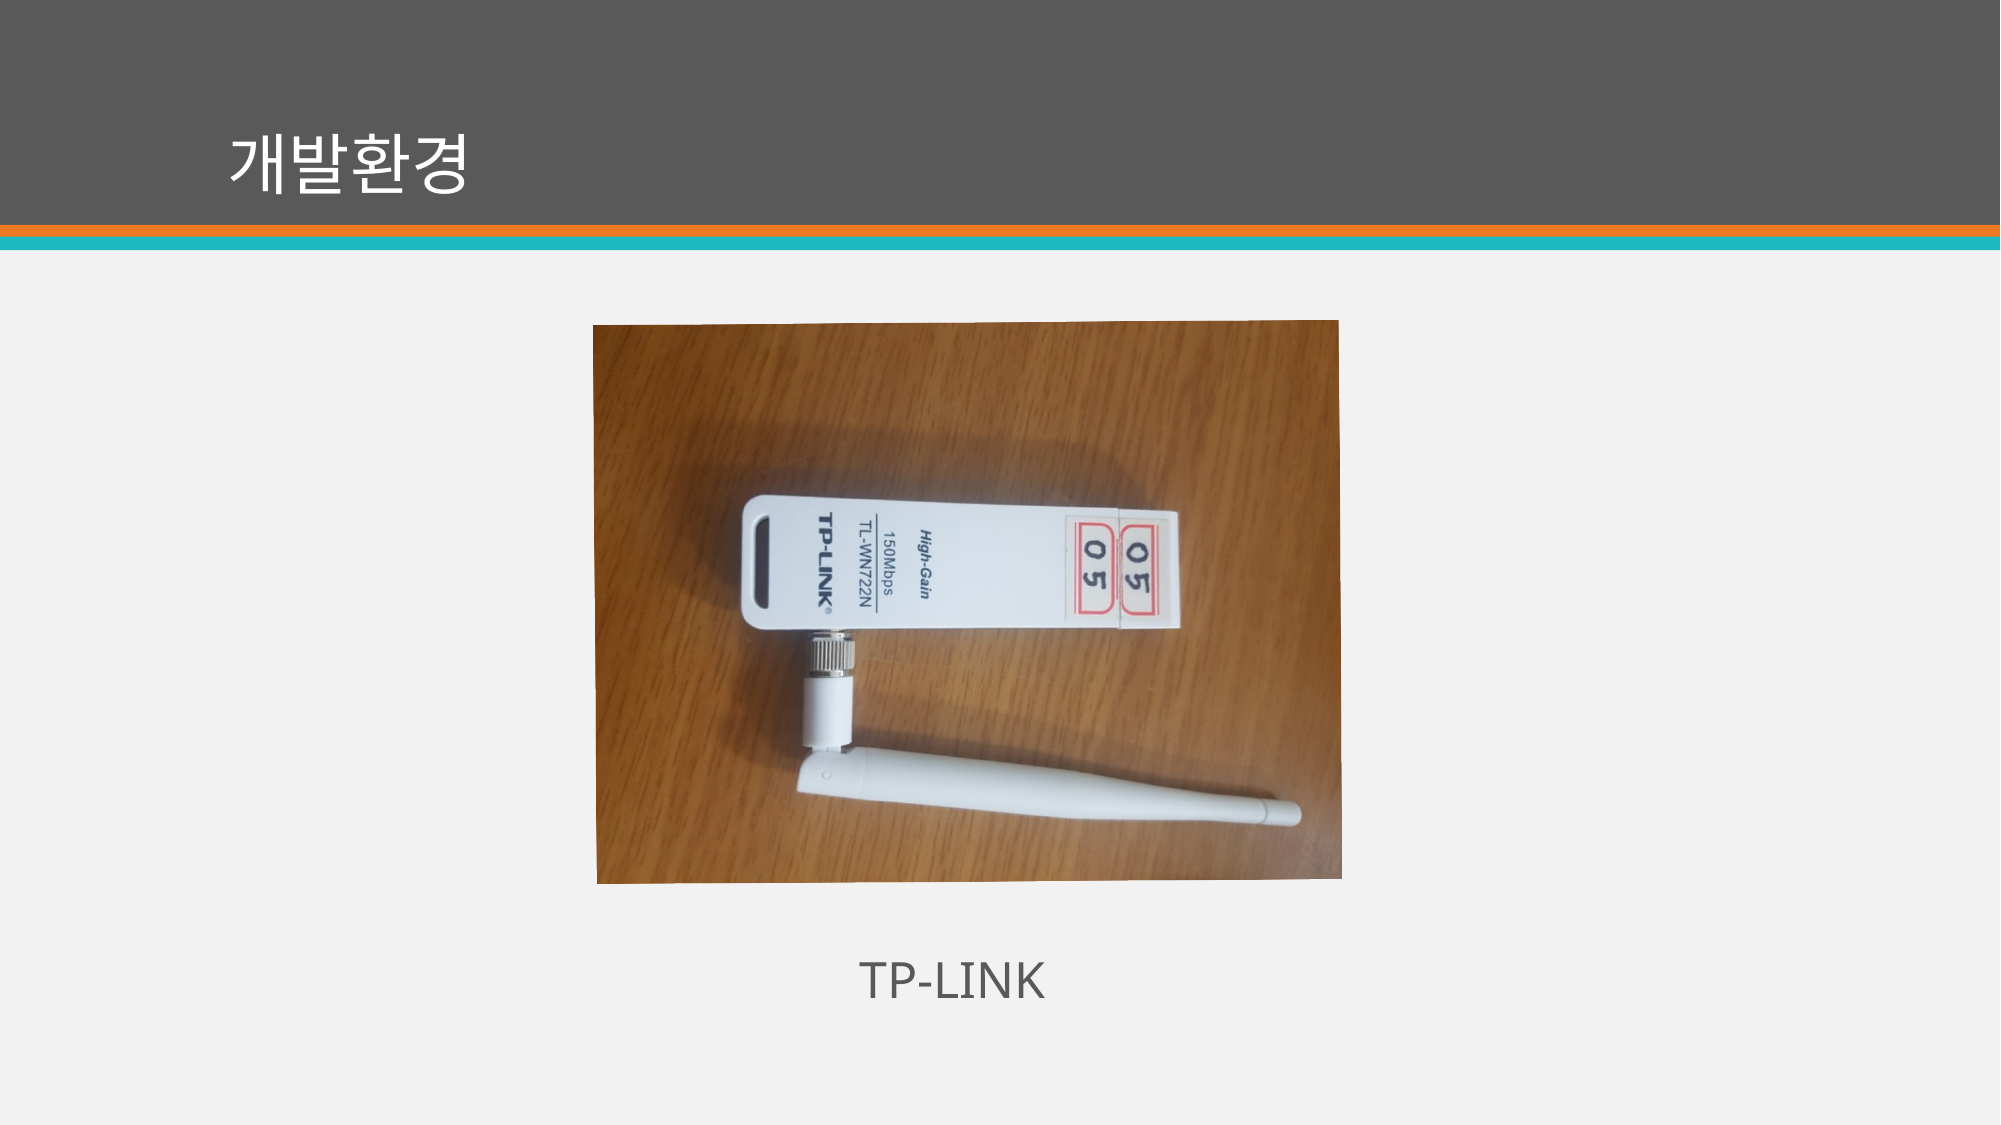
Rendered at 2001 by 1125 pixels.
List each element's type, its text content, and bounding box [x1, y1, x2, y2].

list TP-LINK [844, 947, 2000, 1125]
picture [593, 320, 1342, 884]
title 개발환경 [212, 41, 1788, 212]
